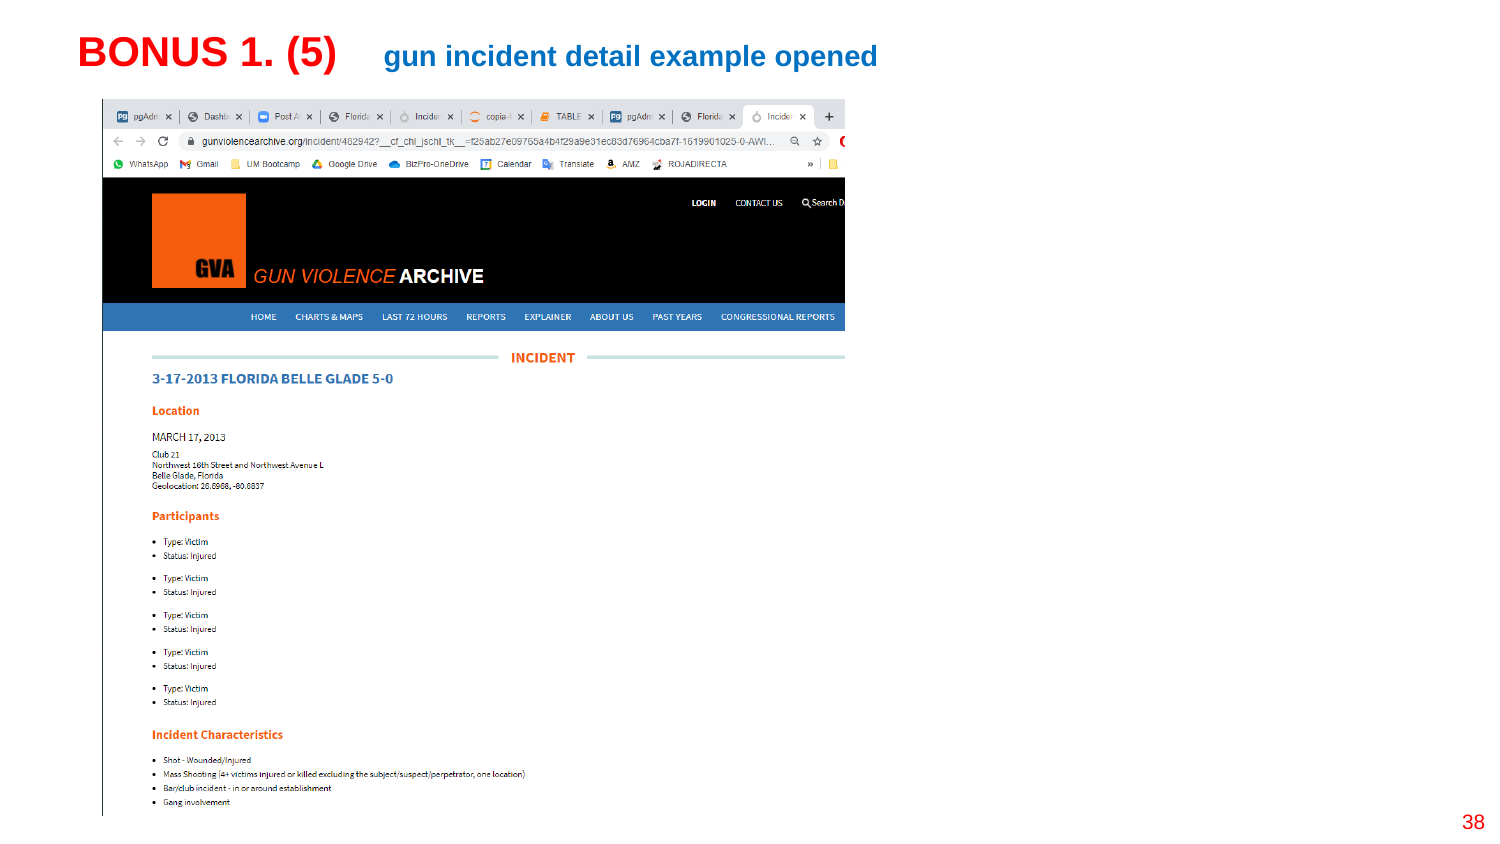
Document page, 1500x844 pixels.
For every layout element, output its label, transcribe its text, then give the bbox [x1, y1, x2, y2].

picture [102, 99, 845, 816]
slide_number 38 [1149, 798, 1500, 844]
title BONUS 1. (5) gun incident detail example opened [62, 16, 1410, 71]
